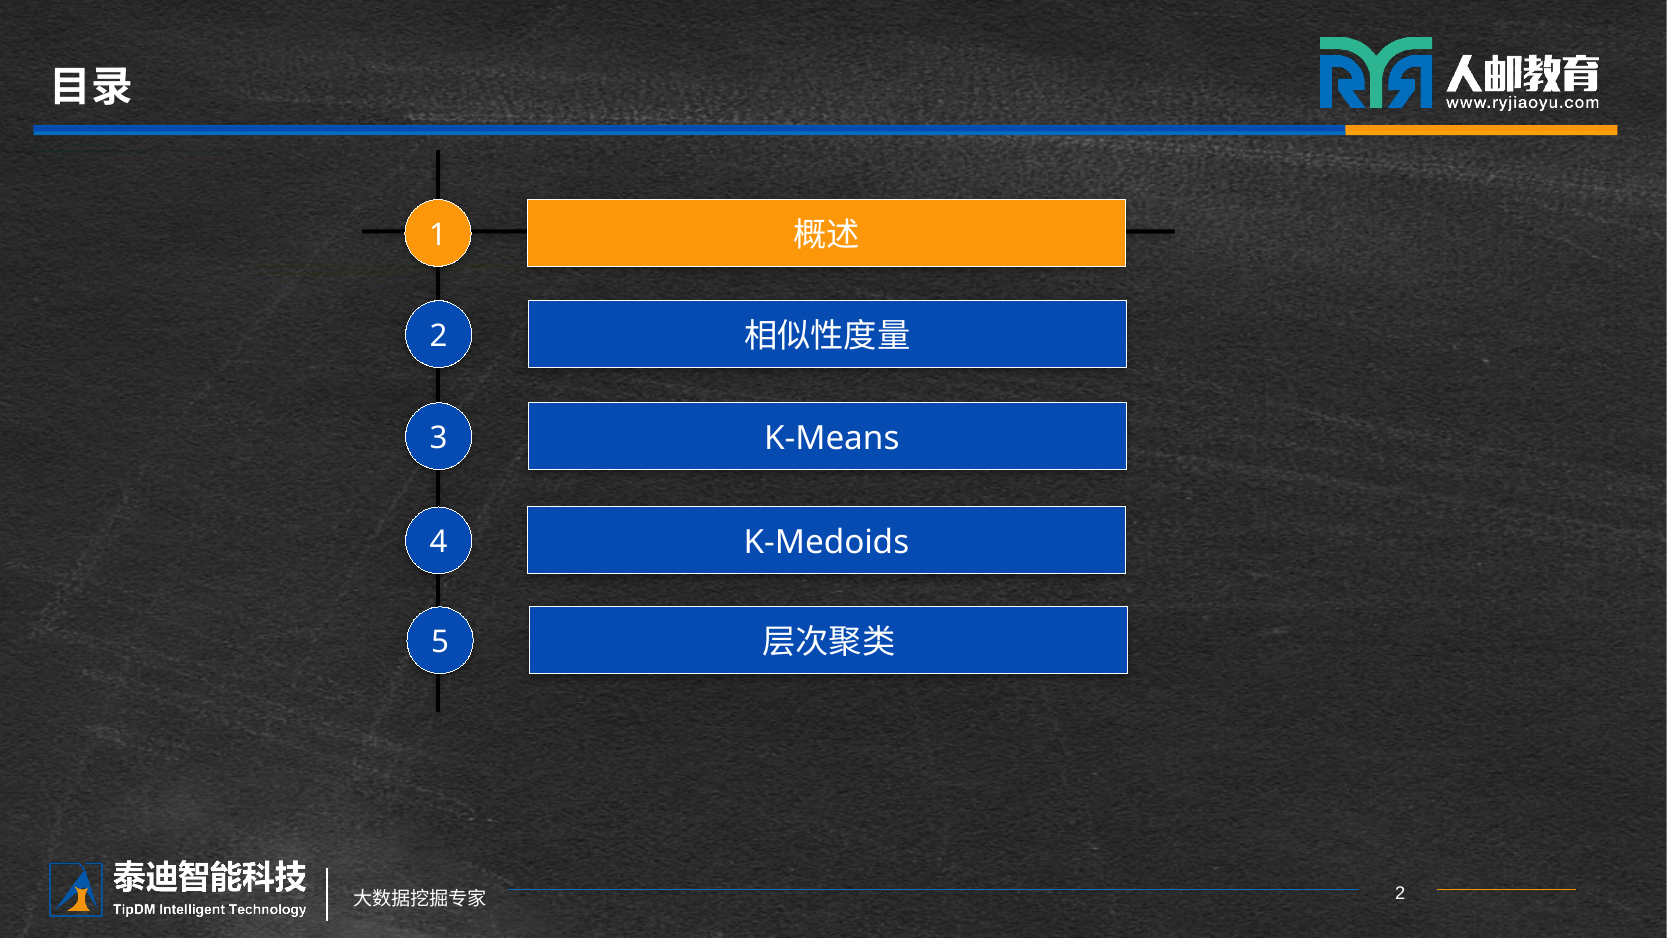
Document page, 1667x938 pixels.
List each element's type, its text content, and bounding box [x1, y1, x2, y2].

text_box 层次聚类 [529, 606, 1128, 674]
title 目录 [34, 49, 1535, 122]
text_box K-Medoids [527, 506, 1126, 574]
text_box 1 [404, 199, 433, 266]
text_box [362, 229, 400, 234]
text_box K-Means [528, 402, 1127, 470]
text_box 2 [443, 300, 472, 368]
text_box 3 [443, 403, 472, 470]
text_box 概述 [527, 199, 1126, 267]
text_box 4 [405, 507, 433, 574]
text_box 1 [443, 199, 472, 266]
text_box 2 [405, 301, 433, 367]
text_box 5 [406, 607, 433, 673]
text_box 3 [405, 403, 433, 469]
text_box 相似性度量 [528, 300, 1127, 368]
text_box [475, 229, 522, 234]
picture [0, 0, 1667, 938]
text_box 4 [443, 507, 472, 574]
text_box 5 [443, 607, 474, 674]
text_box [1130, 229, 1175, 234]
